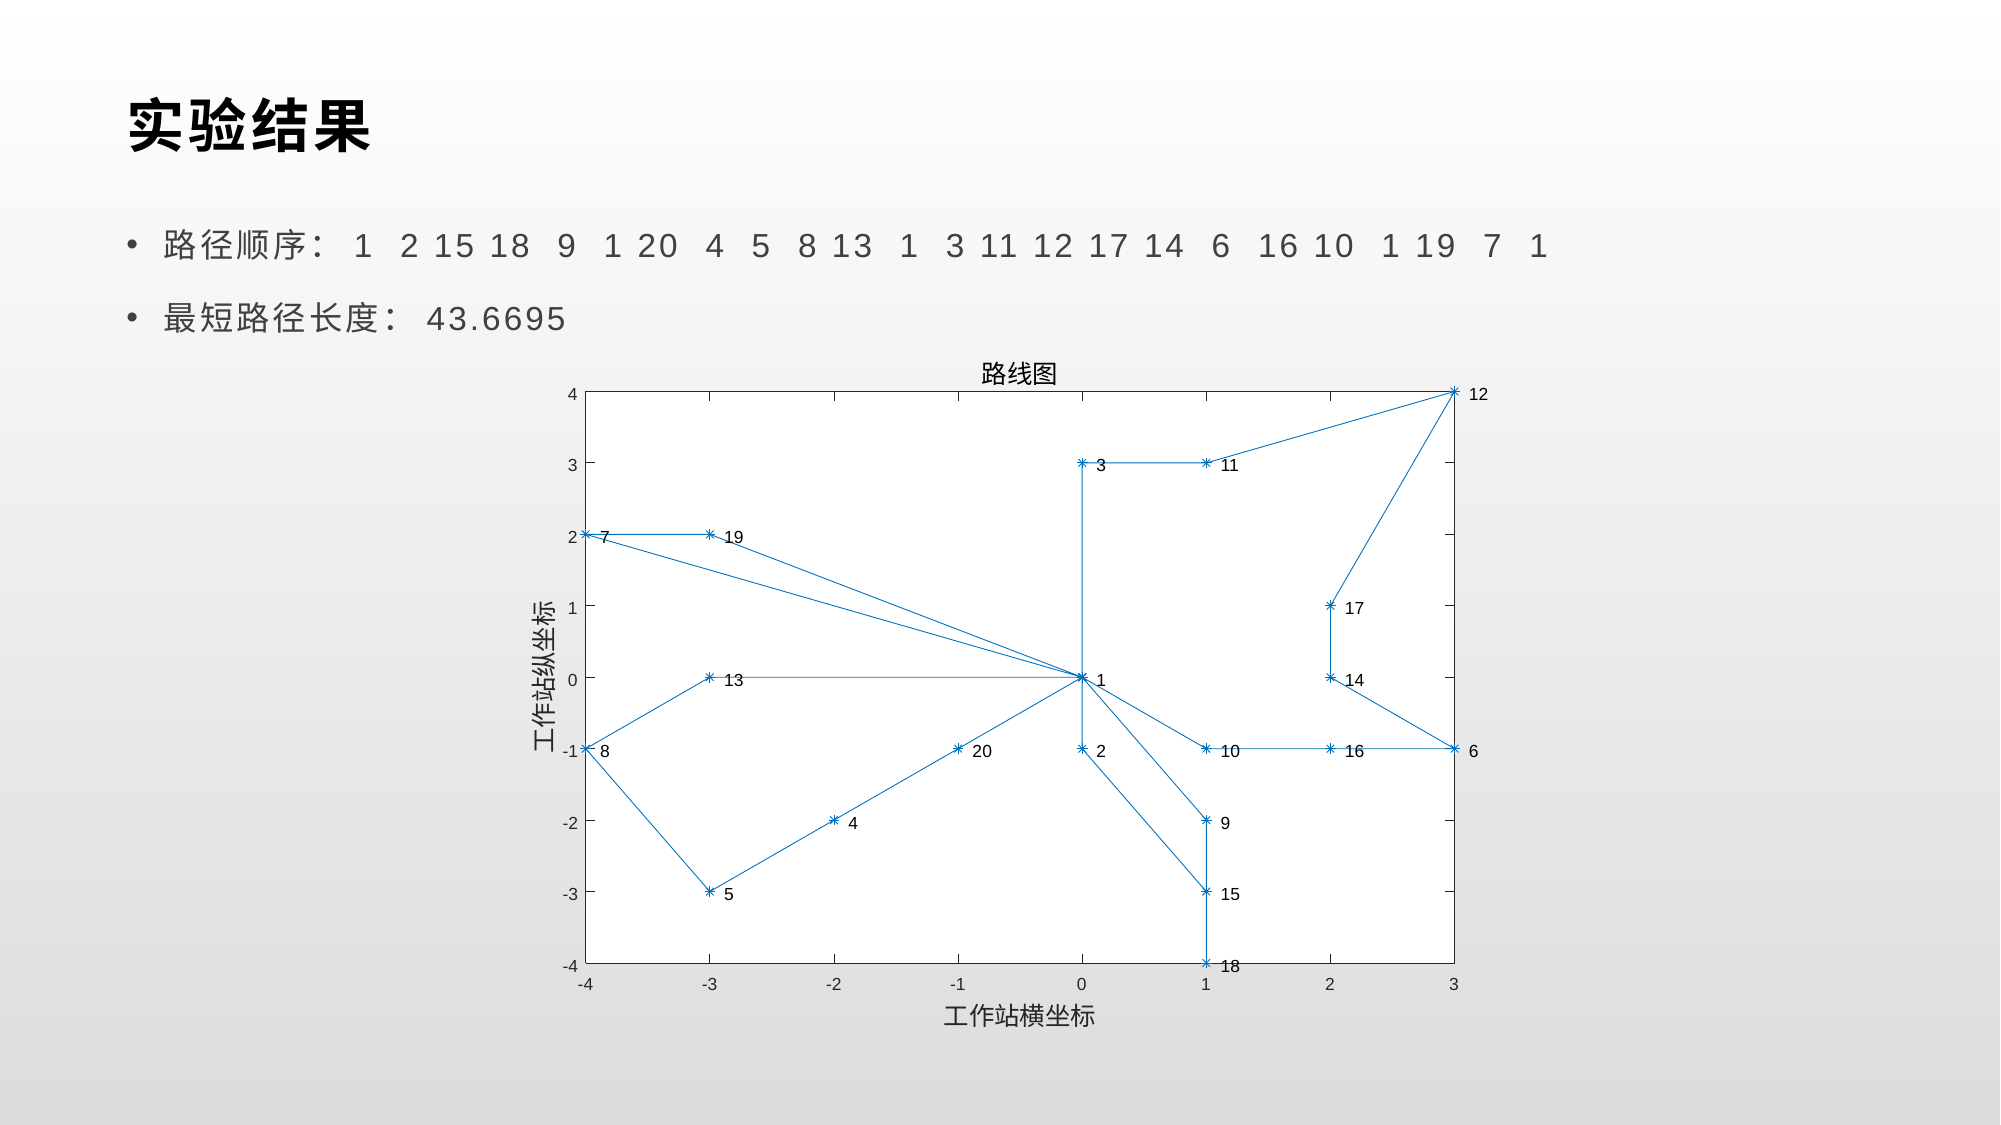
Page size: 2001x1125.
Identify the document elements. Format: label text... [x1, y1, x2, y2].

list 路径顺序：1 2 15 18 9 1 20 4 5 8 13 1 3 11 12 17 14 6 16 10 1 19 7 1 最短路径长度：43.6695 [109, 212, 1891, 1040]
picture [439, 339, 1561, 1040]
title 实验结果 [109, 70, 1891, 178]
